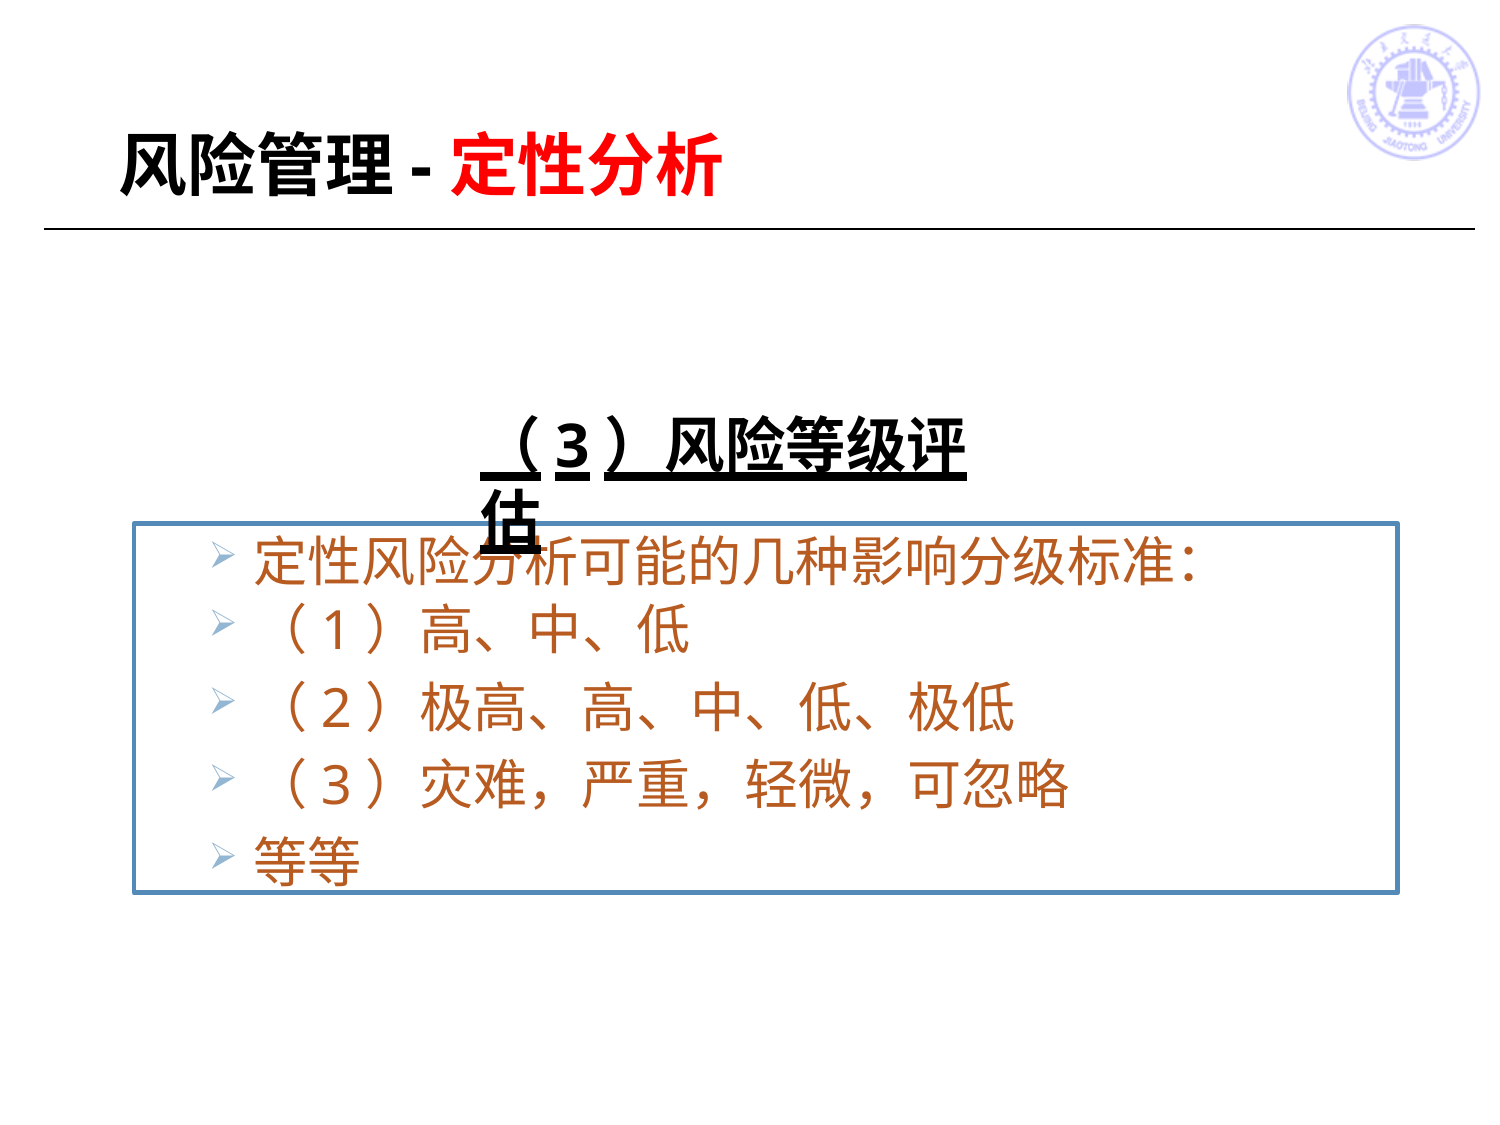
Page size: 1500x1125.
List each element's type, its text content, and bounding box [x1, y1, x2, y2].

text_box 定性风险分析可能的几种影响分级标准： （1）高、中、低 （2）极高、高、中、低、极低 （3）灾难，严重，轻微，可忽略 等等 [133, 523, 1398, 893]
text_box （3）风险等级评估 [478, 405, 1015, 553]
title 风险管理-定性分析 [103, 60, 1398, 278]
